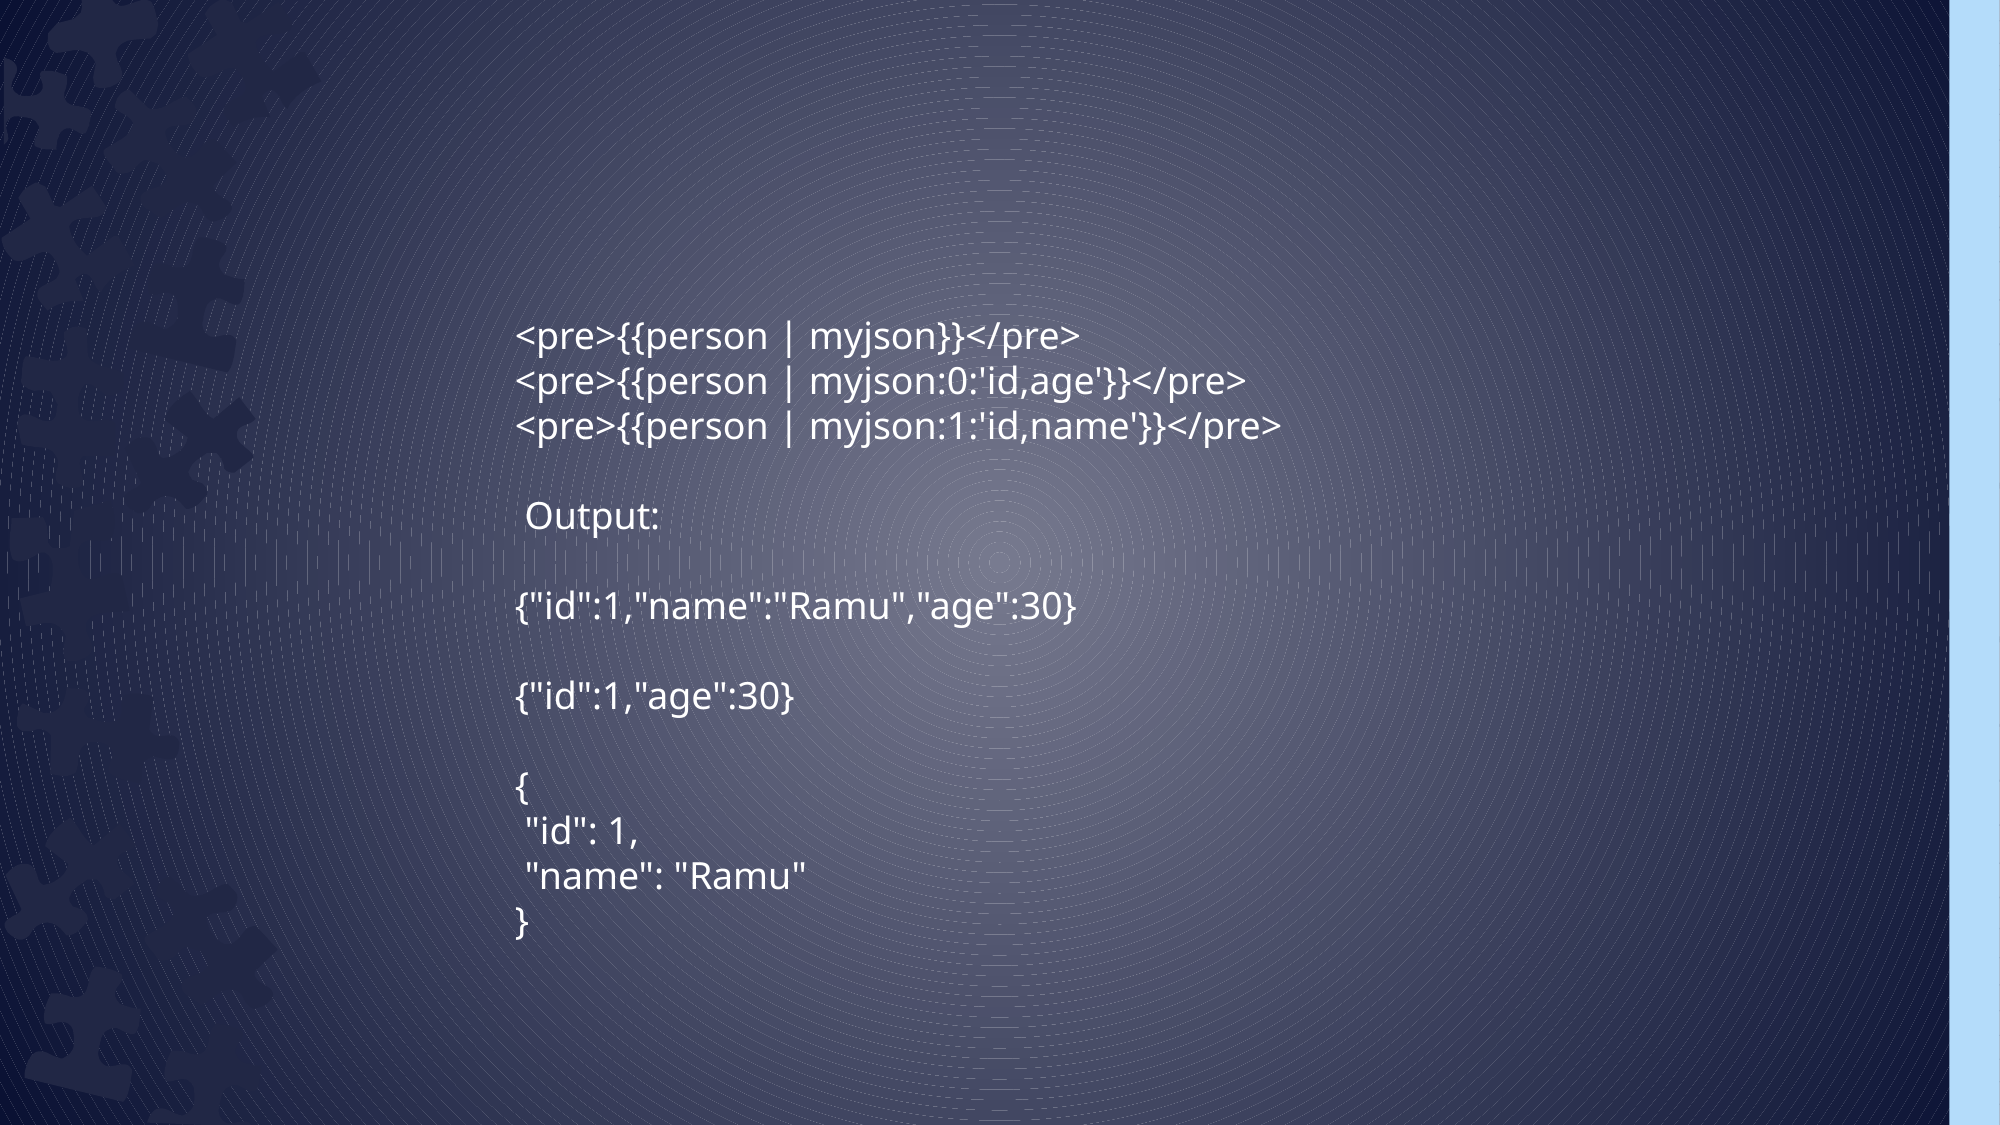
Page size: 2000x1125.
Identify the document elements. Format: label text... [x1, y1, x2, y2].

text_box <pre>{{person | myjson}}</pre> <pre>{{person | myjson:0:'id,age'}}</pre> <pre>{{person | myjson:1:'id,name'}}</pre> Output: {"id":1,"name":"Ramu","age":30} {"id":1,"age":30} { "id": 1, "name": "Ramu" } [500, 304, 1500, 950]
